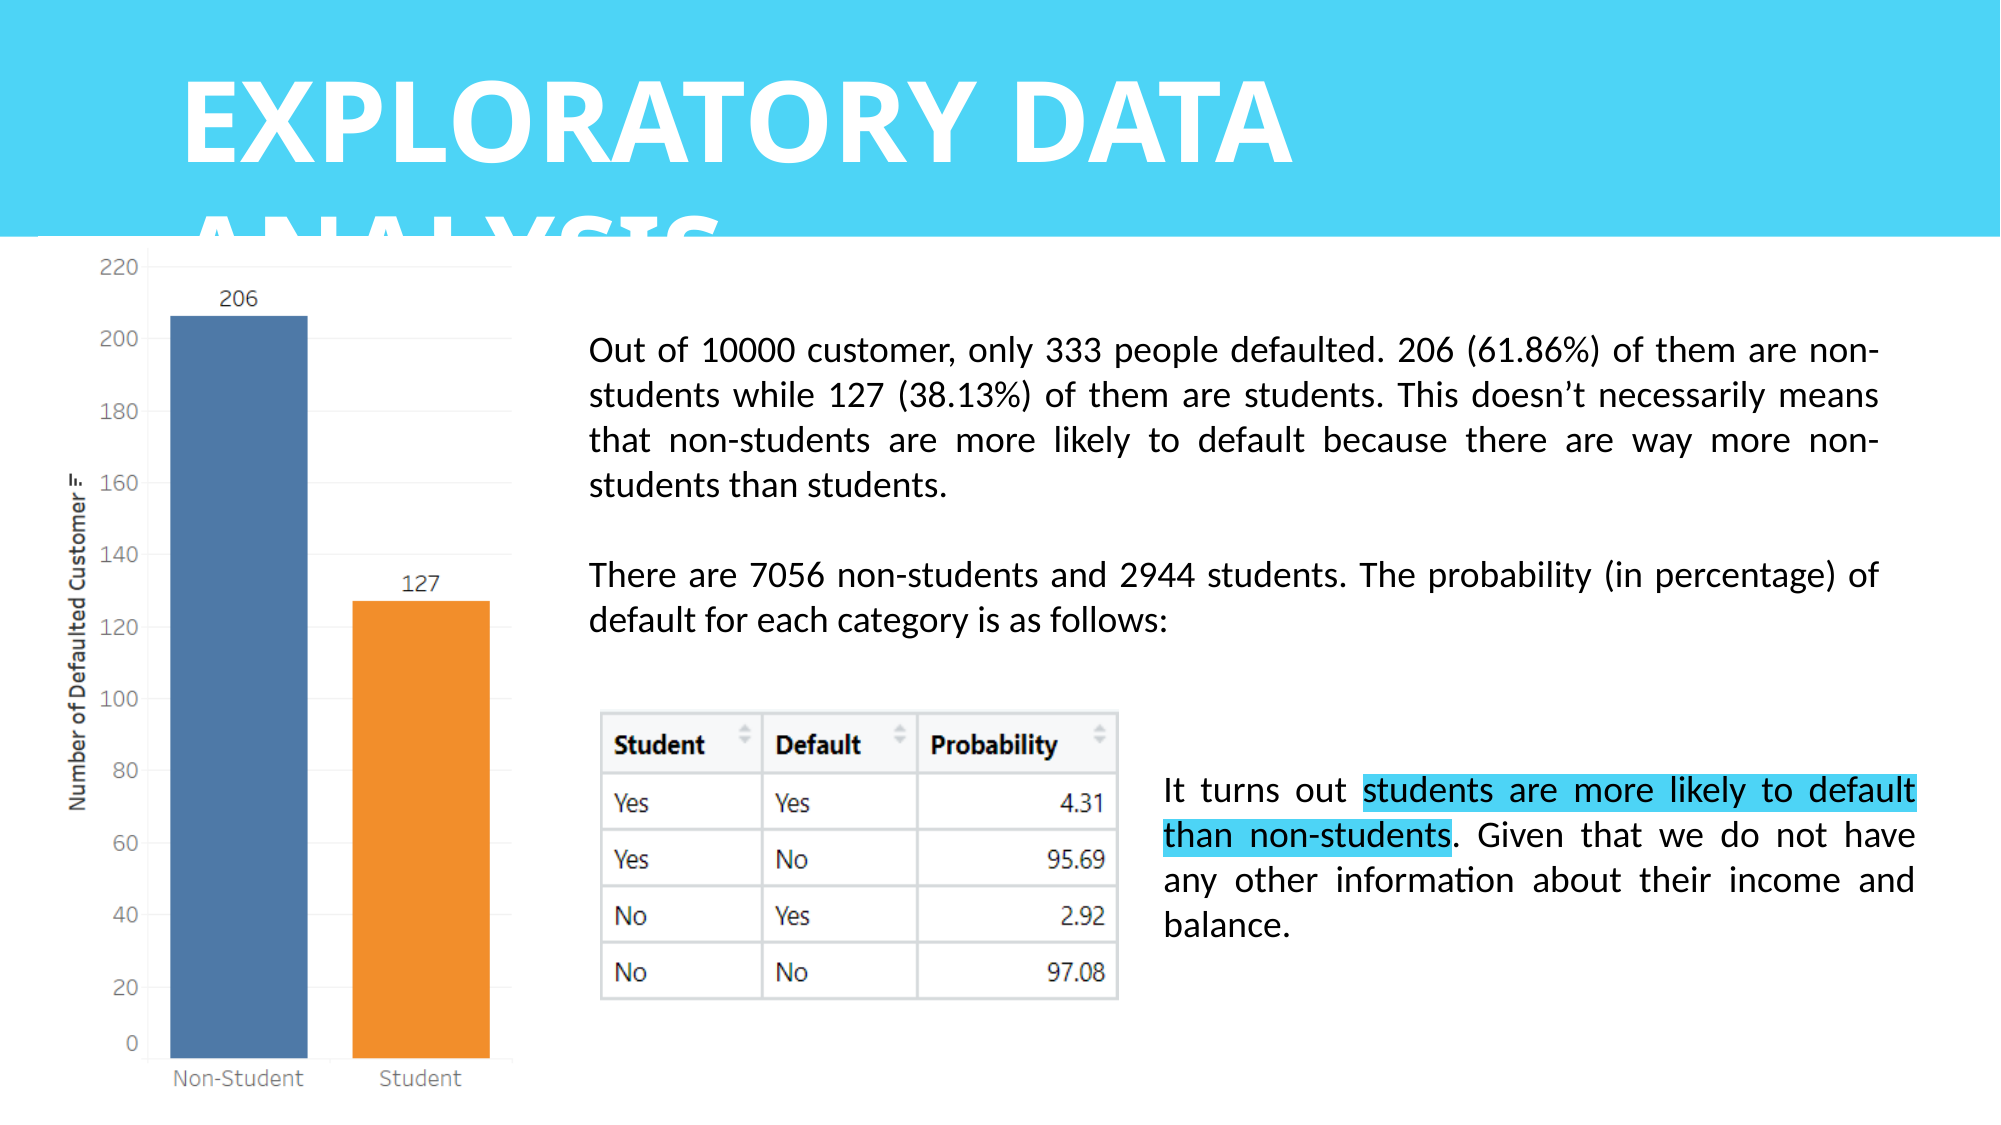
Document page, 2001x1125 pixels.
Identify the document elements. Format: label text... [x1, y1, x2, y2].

picture [38, 236, 575, 1102]
picture [599, 709, 1119, 1002]
text_box It turns out students are more likely to default than non-students. Given that we do not have any other information about their income and balance. [1148, 757, 1932, 953]
text_box [0, 0, 2000, 238]
text_box EXPLORATORY DATA ANALYSIS [163, 42, 1837, 317]
text_box Out of 10000 customer, only 333 people defaulted. 206 (61.86%) of them are non-students while 127 (38.13%) of them are students. This doesn’t necessarily means that non-students are more likely to default because there are way more non-students than students. There are 7056 non-students and 2944 students. The probability (in percentage) of default for each category is as follows: [575, 317, 1896, 648]
